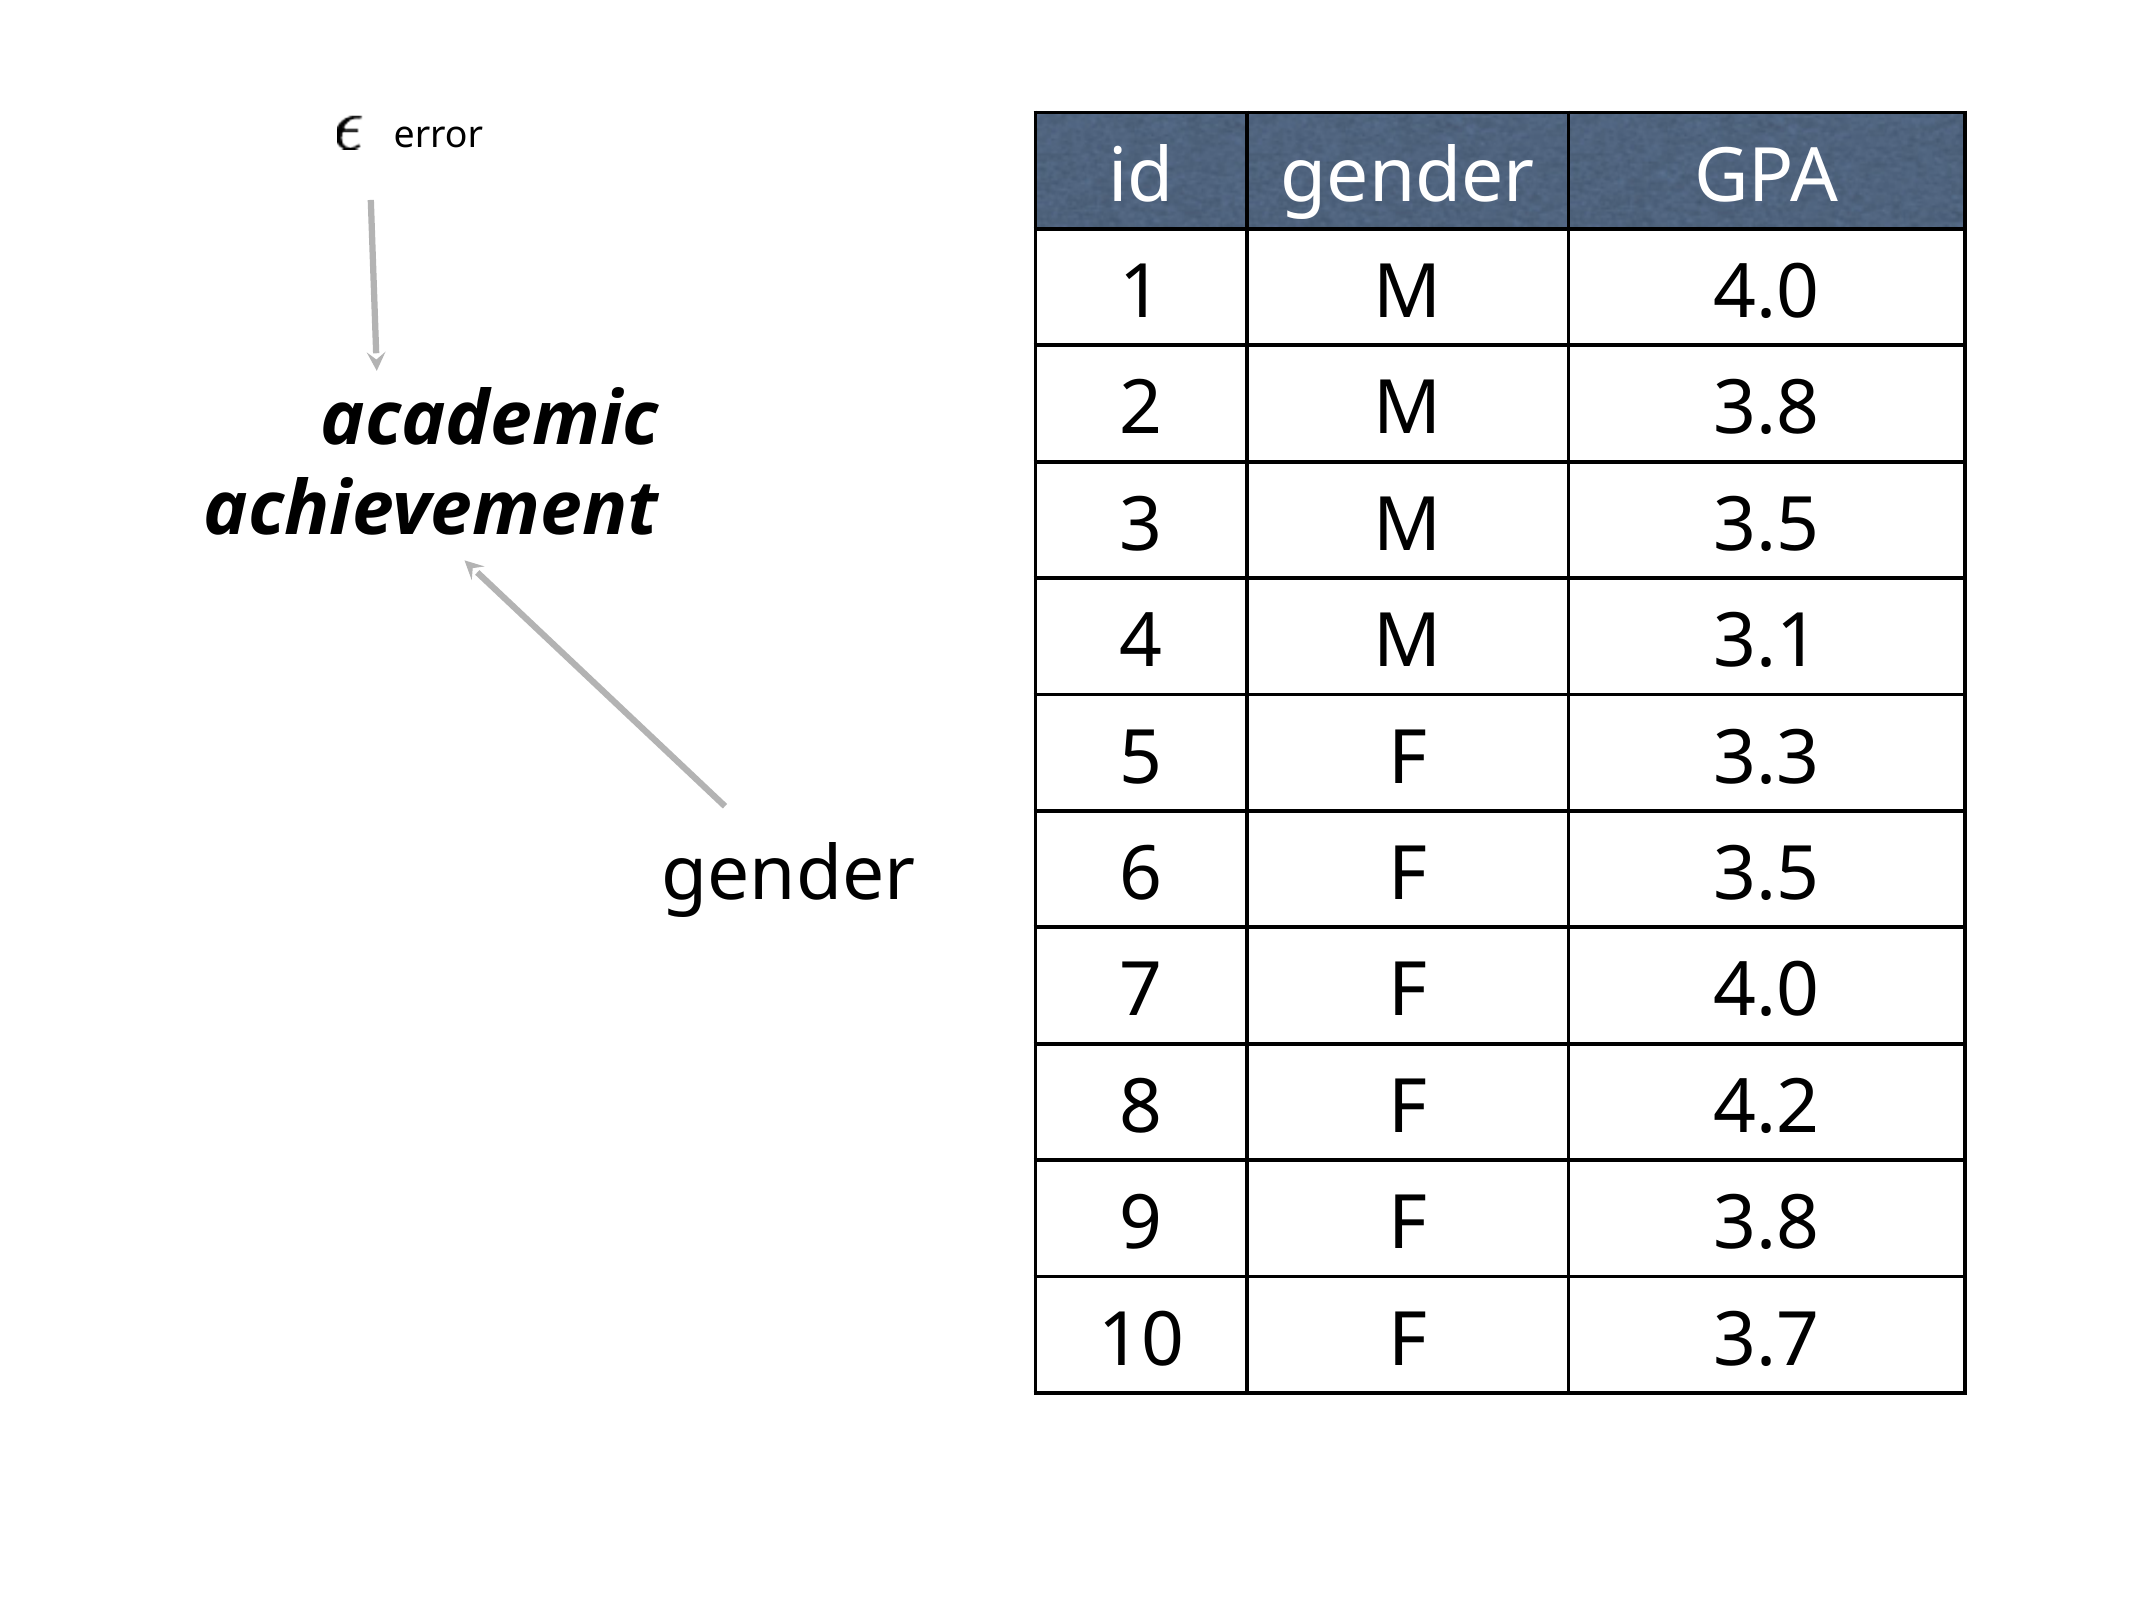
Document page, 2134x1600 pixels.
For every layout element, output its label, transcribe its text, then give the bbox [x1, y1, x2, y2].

text_box error [393, 109, 484, 155]
table_cell F [1249, 1162, 1567, 1275]
table_cell 3 [1037, 464, 1245, 576]
table_cell F [1249, 1278, 1567, 1391]
table_cell F [1249, 696, 1567, 809]
table_cell 4.0 [1570, 231, 1963, 343]
table_cell M [1249, 231, 1567, 343]
table_cell 3.5 [1570, 464, 1963, 576]
table_cell 1 [1037, 231, 1245, 343]
table_cell 3.5 [1570, 813, 1963, 925]
table_cell 9 [1037, 1162, 1245, 1275]
table_cell F [1249, 929, 1567, 1042]
table_cell M [1249, 464, 1567, 576]
text_box gender [661, 824, 916, 915]
table_cell 3.3 [1570, 696, 1963, 809]
table_cell 6 [1037, 813, 1245, 925]
table_header gender [1249, 114, 1567, 227]
table_cell 4.0 [1570, 929, 1963, 1042]
table_cell 2 [1037, 347, 1245, 460]
table_cell M [1249, 347, 1567, 460]
table_header GPA [1570, 114, 1963, 227]
table_cell F [1249, 1046, 1567, 1158]
table_cell M [1249, 580, 1567, 693]
table_cell 4.2 [1570, 1046, 1963, 1158]
picture [337, 114, 365, 151]
table_cell 7 [1037, 929, 1245, 1042]
text_box academic achievement [98, 365, 659, 554]
table_cell F [1249, 813, 1567, 925]
table_cell 5 [1037, 696, 1245, 809]
text_box [370, 358, 383, 371]
table_cell 4 [1037, 580, 1245, 693]
table_cell 8 [1037, 1046, 1245, 1158]
table_cell 3.7 [1570, 1278, 1963, 1391]
table_cell 10 [1037, 1278, 1245, 1391]
text_box [464, 560, 478, 574]
table_cell 3.1 [1570, 580, 1963, 693]
table_cell 3.8 [1570, 347, 1963, 460]
table_cell 3.8 [1570, 1162, 1963, 1275]
table_header id [1037, 114, 1245, 227]
